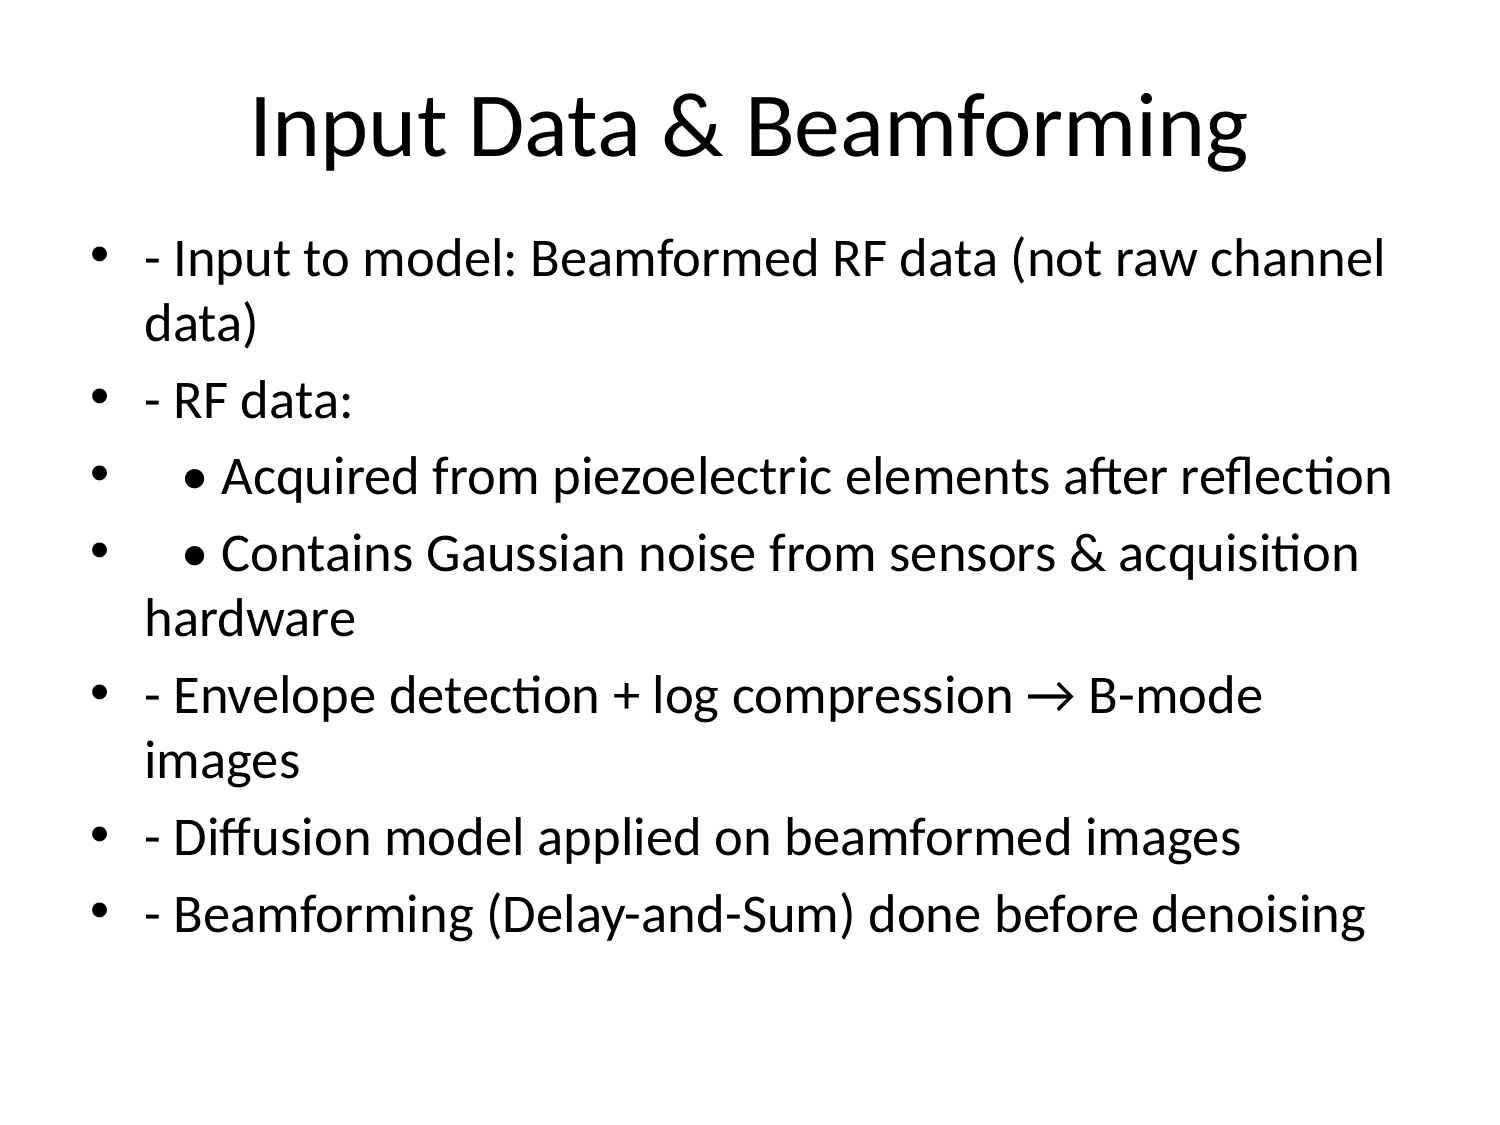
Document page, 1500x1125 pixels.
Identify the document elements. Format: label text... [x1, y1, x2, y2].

title Input Data & Beamforming [75, 26, 1425, 213]
list - Input to model: Beamformed RF data (not raw channel data) - RF data: • Acquired from piezoelectric elements after reflection • Contains Gaussian noise from sensors & acquisition hardware - Envelope detection + log compression → B-mode images - Diffusion model applied on beamformed images - Beamforming (Delay-and-Sum) done before denoising [75, 213, 1425, 957]
